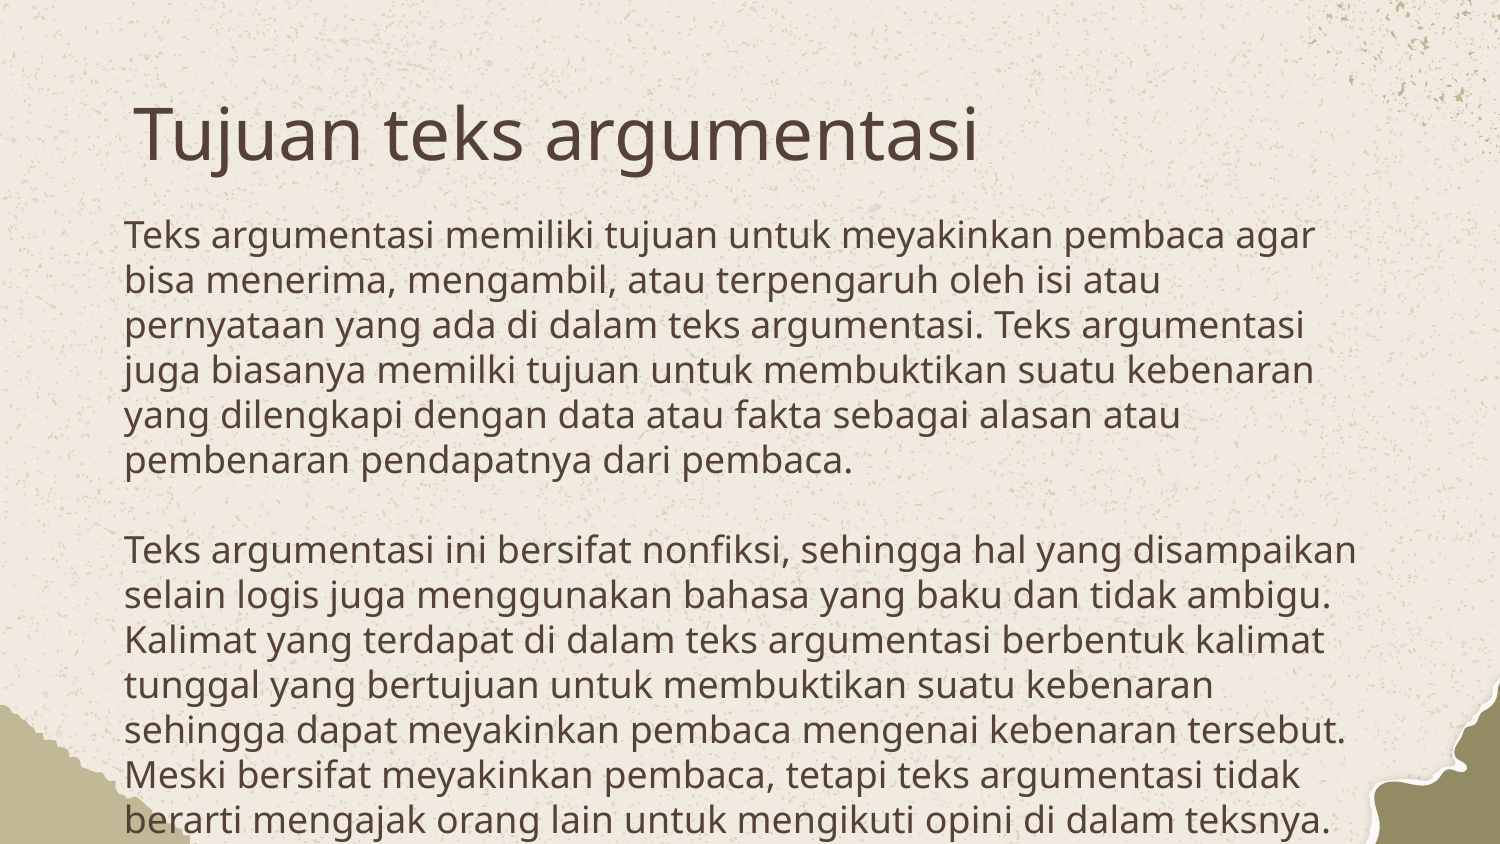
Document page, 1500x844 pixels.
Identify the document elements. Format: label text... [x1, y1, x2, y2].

subtitle Teks argumentasi memiliki tujuan untuk meyakinkan pembaca agar bisa menerima, mengambil, atau terpengaruh oleh isi atau pernyataan yang ada di dalam teks argumentasi. Teks argumentasi juga biasanya memilki tujuan untuk membuktikan suatu kebenaran yang dilengkapi dengan data atau fakta sebagai alasan atau pembenaran pendapatnya dari pembaca. Teks argumentasi ini bersifat nonfiksi, sehingga hal yang disampaikan selain logis juga menggunakan bahasa yang baku dan tidak ambigu. Kalimat yang terdapat di dalam teks argumentasi berbentuk kalimat tunggal yang bertujuan untuk membuktikan suatu kebenaran sehingga dapat meyakinkan pembaca mengenai kebenaran tersebut. Meski bersifat meyakinkan pembaca, tetapi teks argumentasi tidak berarti mengajak orang lain untuk mengikuti opini di dalam teksnya. [109, 195, 1382, 768]
picture [0, 0, 1500, 844]
title Tujuan teks argumentasi [118, 72, 1382, 167]
